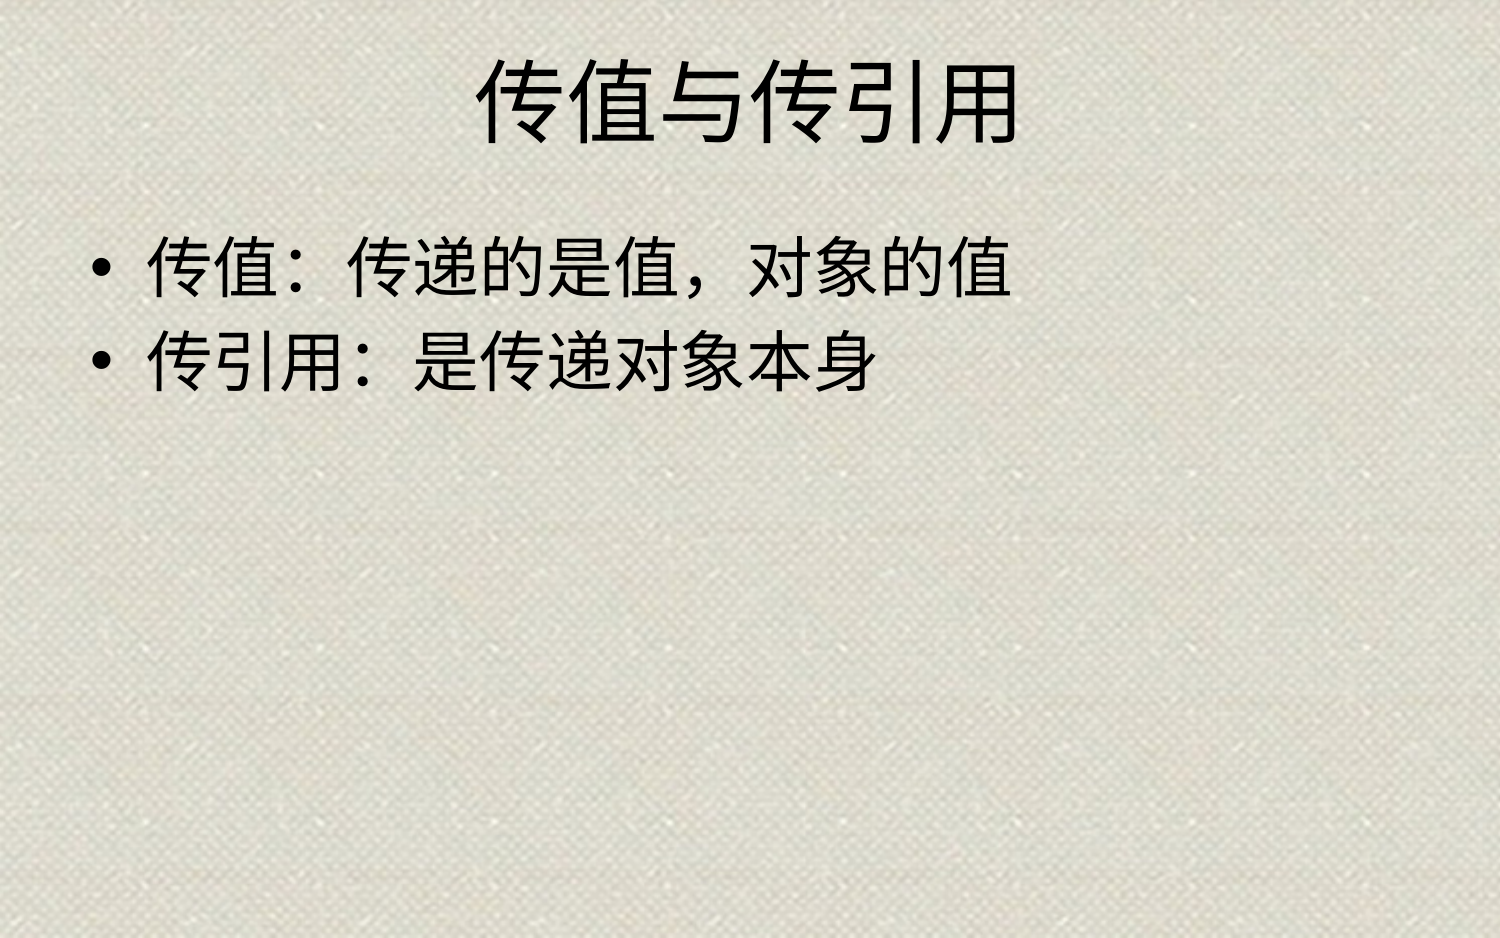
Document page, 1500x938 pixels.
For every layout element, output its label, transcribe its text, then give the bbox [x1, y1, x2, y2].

title 传值与传引用 [75, 37, 1425, 194]
list 传值：传递的是值，对象的值 传引用：是传递对象本身 [75, 218, 1495, 883]
picture [0, 0, 1500, 938]
